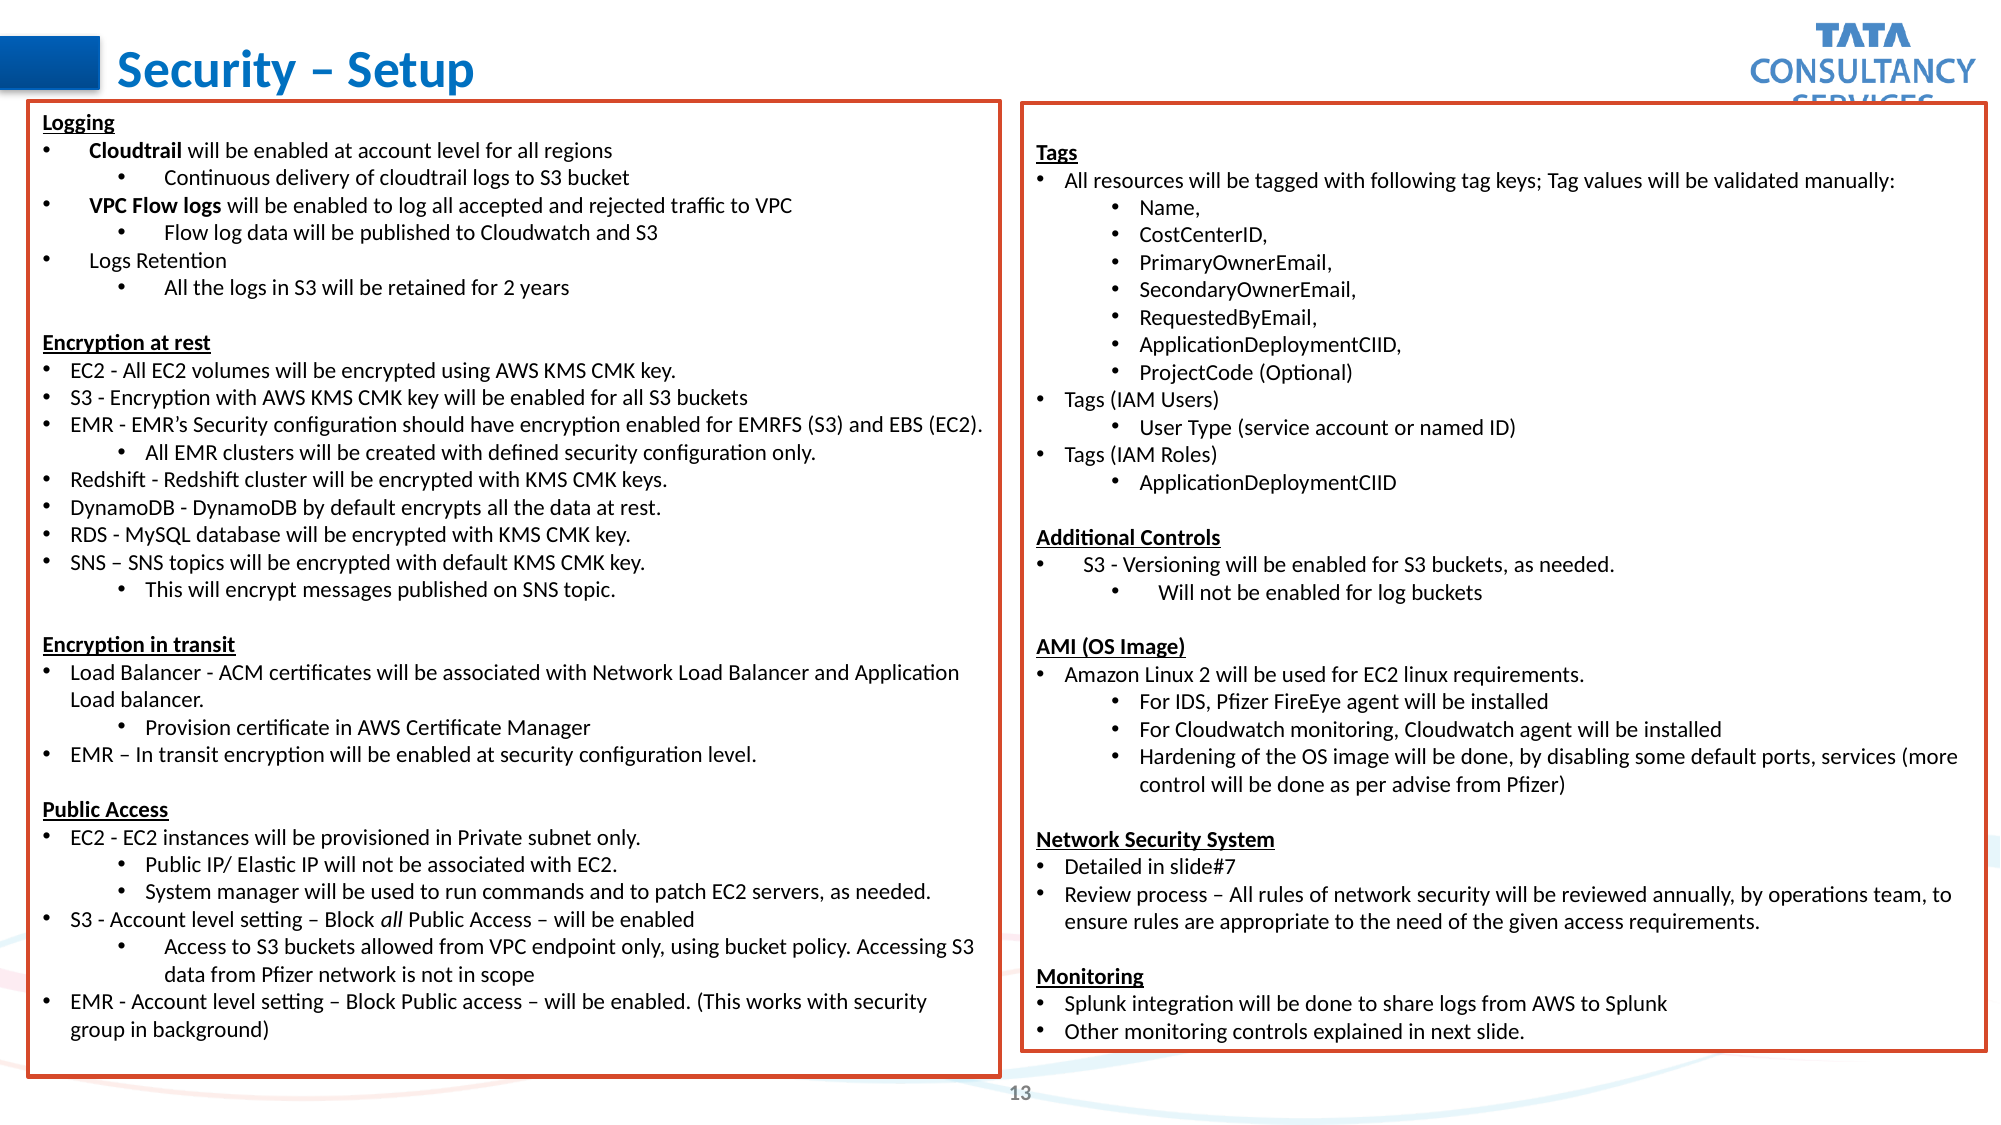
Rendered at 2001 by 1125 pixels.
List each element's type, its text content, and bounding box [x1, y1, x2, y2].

text_box Logging Cloudtrail will be enabled at account level for all regions Continuous delivery of cloudtrail logs to S3 bucket VPC Flow logs will be enabled to log all accepted and rejected traffic to VPC Flow log data will be published to Cloudwatch and S3 Logs Retention All the logs in S3 will be retained for 2 years Encryption at rest EC2 - All EC2 volumes will be encrypted using AWS KMS CMK key. S3 - Encryption with AWS KMS CMK key will be enabled for all S3 buckets EMR - EMR’s Security configuration should have encryption enabled for EMRFS (S3) and EBS (EC2). All EMR clusters will be created with defined security configuration only. Redshift - Redshift cluster will be encrypted with KMS CMK keys. DynamoDB - DynamoDB by default encrypts all the data at rest. RDS - MySQL database will be encrypted with KMS CMK key. SNS – SNS topics will be encrypted with default KMS CMK key. This will encrypt messages published on SNS topic. Encryption in transit Load Balancer - ACM certificates will be associated with Network Load Balancer and Application Load balancer. Provision certificate in AWS Certificate Manager EMR – In transit encryption will be enabled at security configuration level. Public Access EC2 - EC2 instances will be provisioned in Private subnet only. Public IP/ Elastic IP will not be associated with EC2. System manager will be used to run commands and to patch EC2 servers, as needed. S3 - Account level setting – Block all Public Access – will be enabled Access to S3 buckets allowed from VPC endpoint only, using bucket policy. Accessing S3 data from Pfizer network is not in scope EMR - Account level setting – Block Public access – will be enabled. (This works with security group in background) [26, 99, 1002, 1079]
picture [1729, 0, 1999, 142]
text_box Security – Setup [106, 35, 1459, 105]
text_box [0, 36, 100, 90]
text_box Tags All resources will be tagged with following tag keys; Tag values will be validated manually: Name, CostCenterID, PrimaryOwnerEmail, SecondaryOwnerEmail, RequestedByEmail, ApplicationDeploymentCIID, ProjectCode (Optional) Tags (IAM Users) User Type (service account or named ID) Tags (IAM Roles) ApplicationDeploymentCIID Additional Controls S3 - Versioning will be enabled for S3 buckets, as needed. Will not be enabled for log buckets AMI (OS Image) Amazon Linux 2 will be used for EC2 linux requirements. For IDS, Pfizer FireEye agent will be installed For Cloudwatch monitoring, Cloudwatch agent will be installed Hardening of the OS image will be done, by disabling some default ports, services (more control will be done as per advise from Pfizer) Network Security System Detailed in slide#7 Review process – All rules of network security will be reviewed annually, by operations team, to ensure rules are appropriate to the need of the given access requirements. Monitoring Splunk integration will be done to share logs from AWS to Splunk Other monitoring controls explained in next slide. [1020, 101, 1988, 1053]
picture [0, 831, 2000, 1125]
